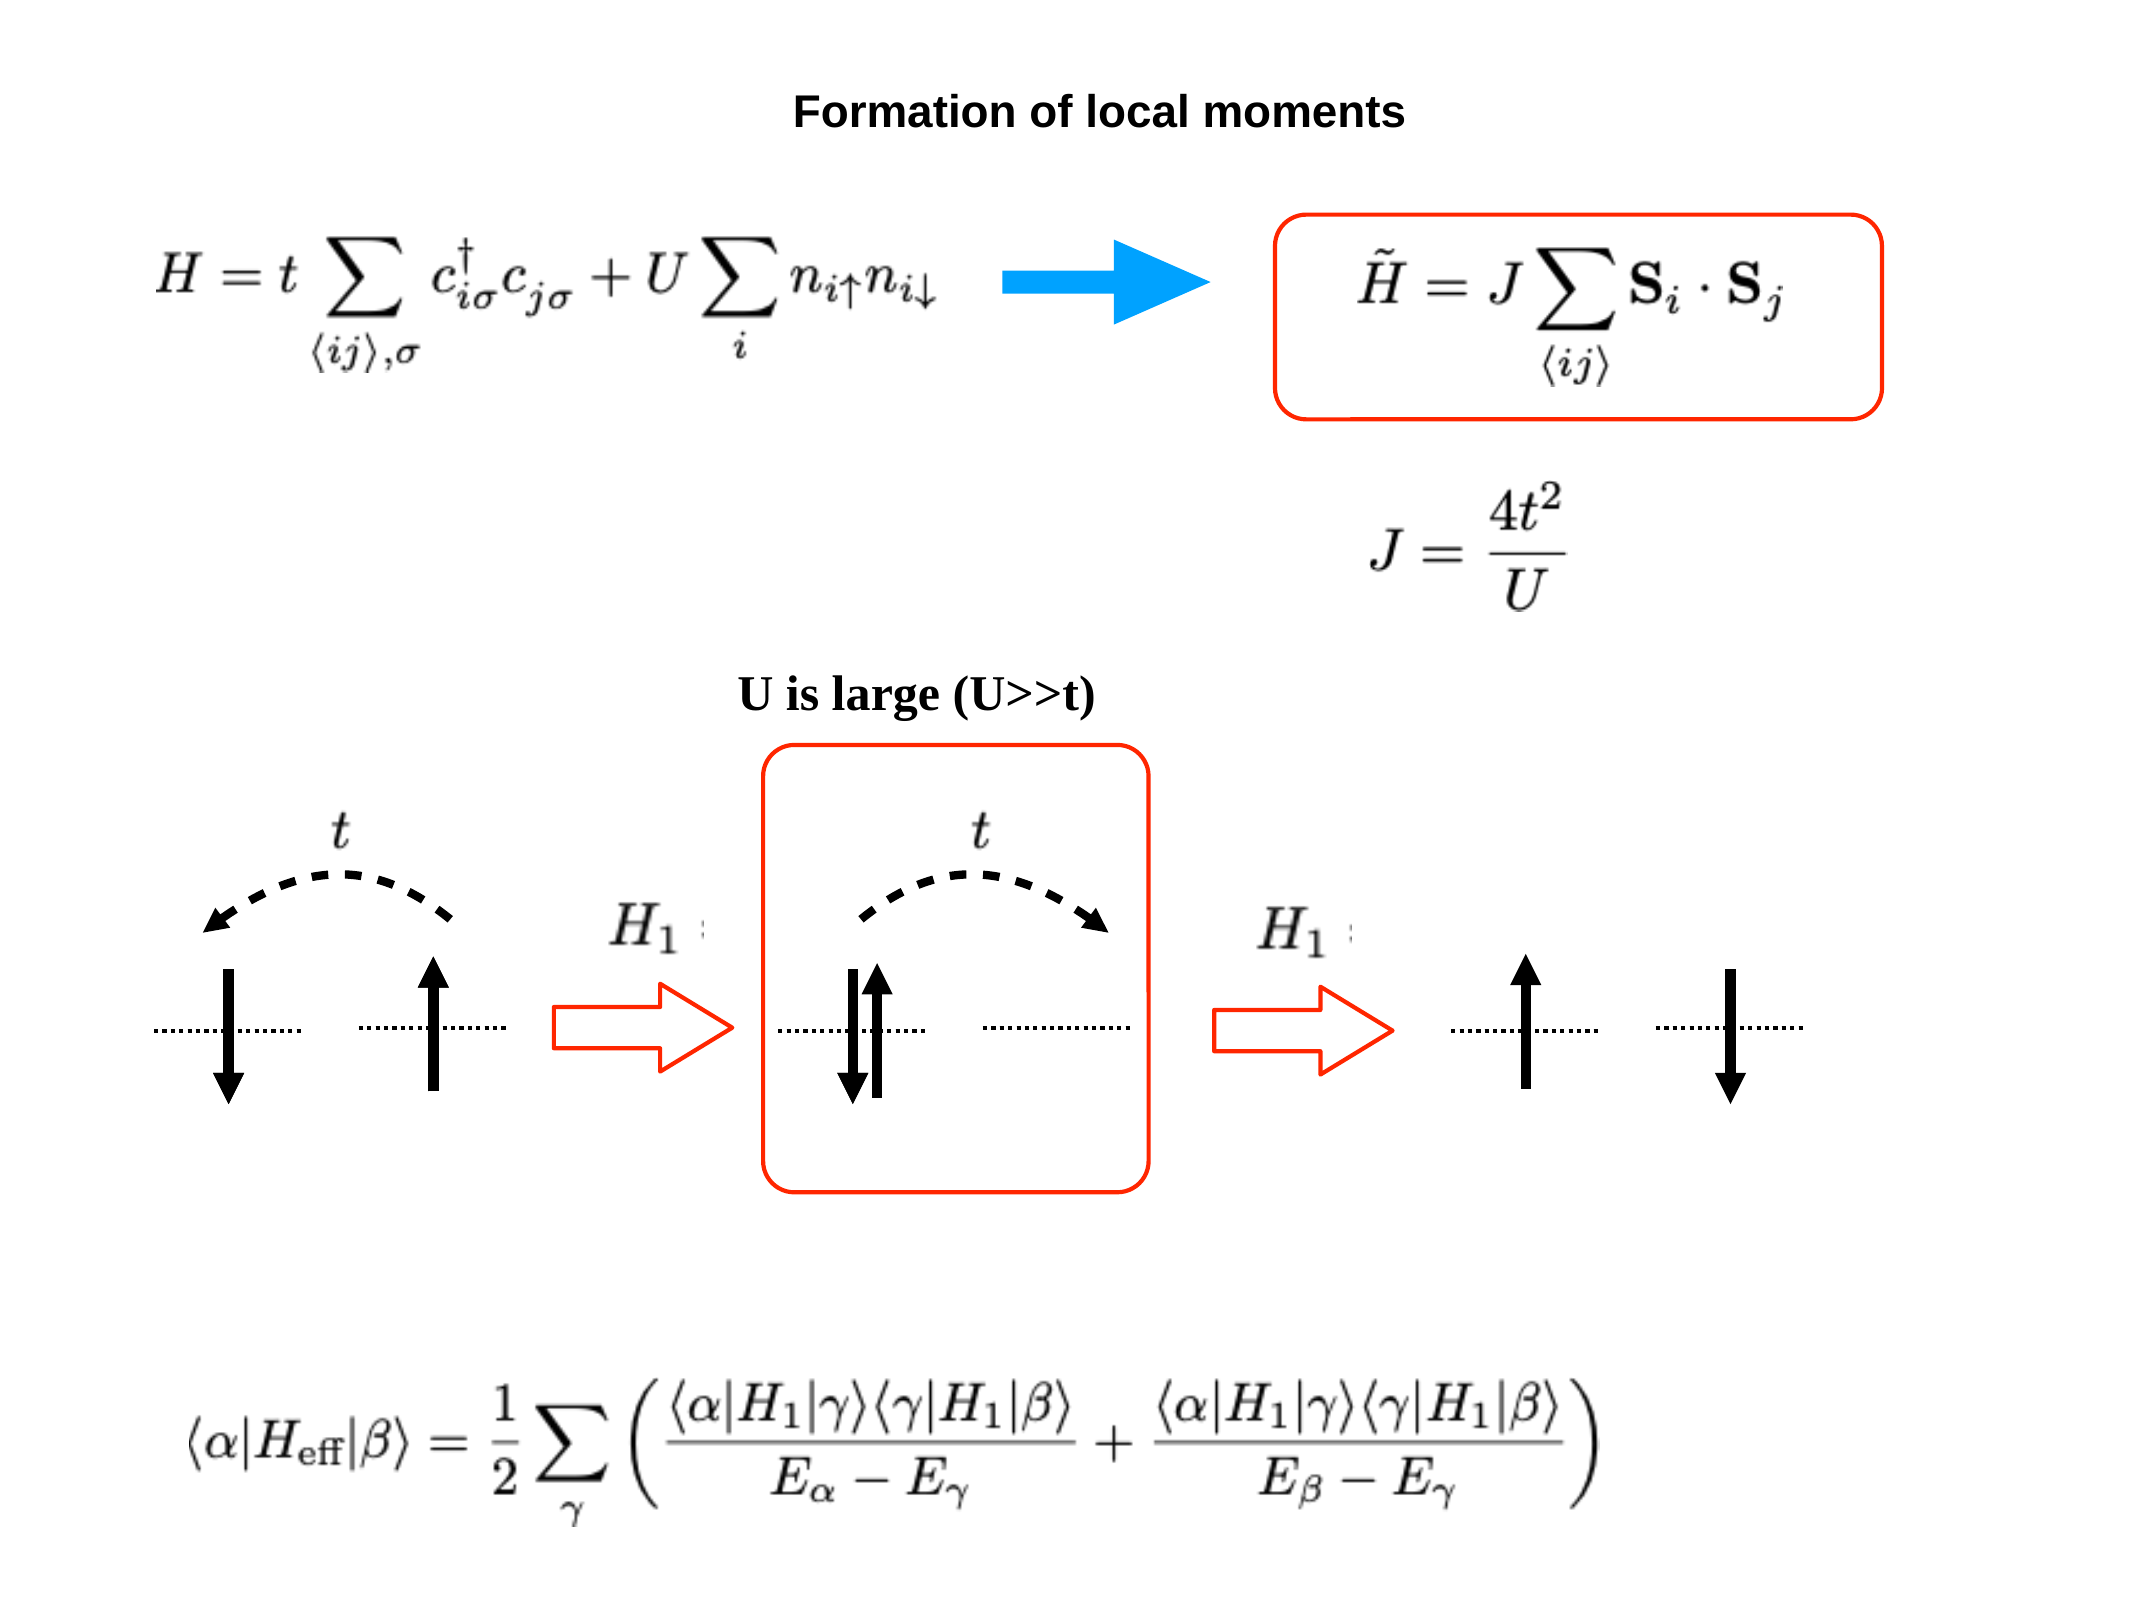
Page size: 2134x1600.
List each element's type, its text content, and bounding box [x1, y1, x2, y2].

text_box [153, 875, 1806, 1105]
picture [1369, 480, 1569, 612]
picture [189, 1377, 1600, 1527]
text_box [1274, 214, 1883, 420]
text_box [763, 1105, 1149, 1193]
picture [958, 792, 1001, 879]
picture [156, 236, 939, 373]
text_box U is large (U>>t) [728, 651, 1183, 729]
text_box [1002, 239, 1211, 325]
picture [317, 792, 361, 879]
title Formation of local moments [139, 42, 2061, 175]
text_box [763, 744, 1149, 875]
